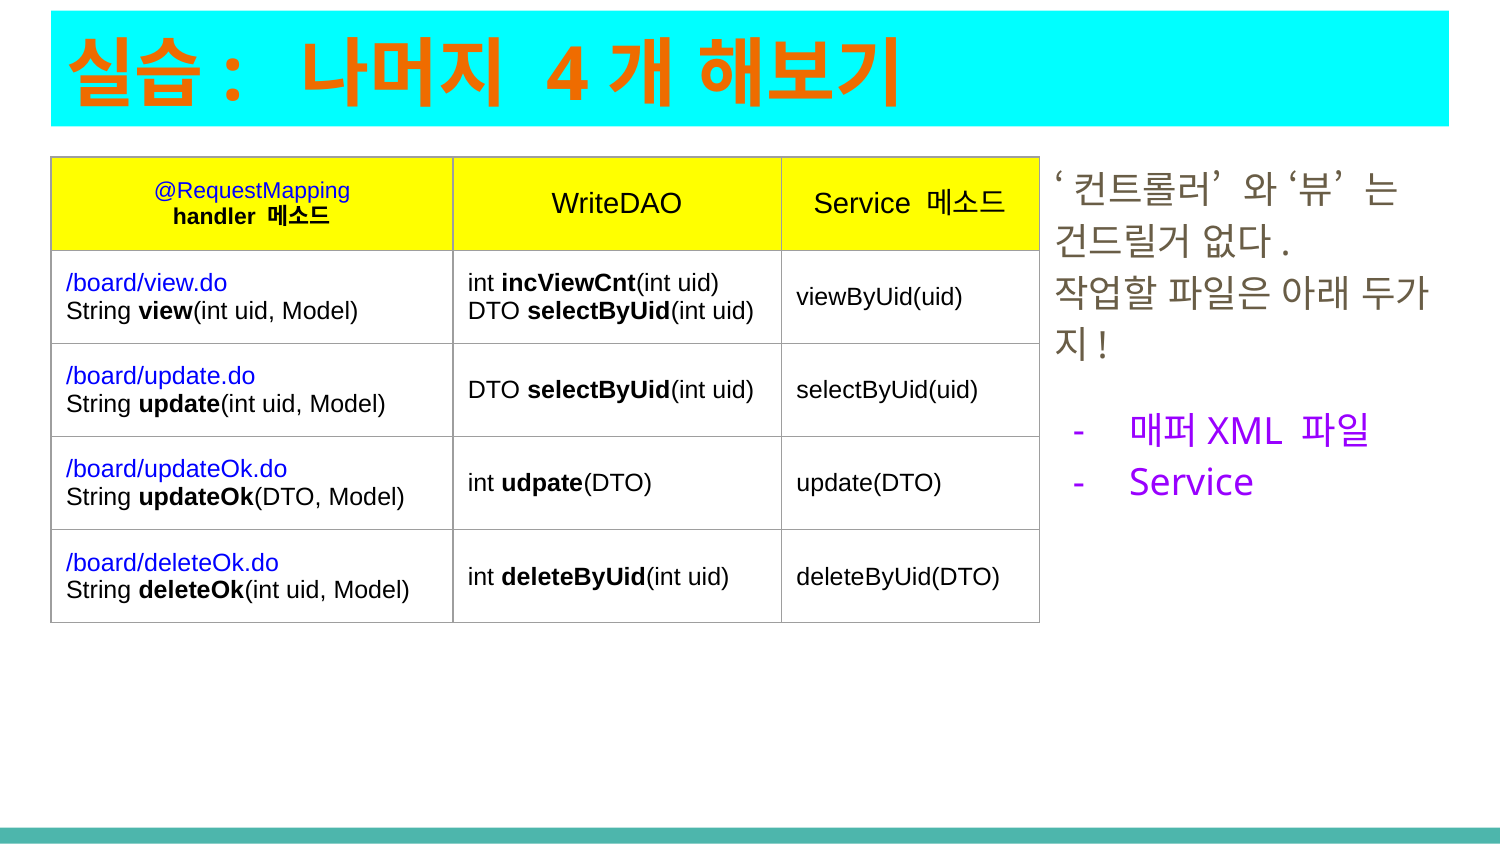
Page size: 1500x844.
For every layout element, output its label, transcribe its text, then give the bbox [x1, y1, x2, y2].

table_cell /board/update.do String update(int uid, Model) [52, 344, 452, 436]
table_cell /board/updateOk.do String updateOk(DTO, Model) [52, 437, 452, 529]
table_header Service 메소드 [782, 158, 1039, 250]
table_cell deleteByUid(DTO) [782, 530, 1039, 622]
table_cell viewByUid(uid) [782, 251, 1039, 343]
list ‘컨트롤러’ 와 ‘뷰’ 는 건드릴거 없다. 작업할 파일은 아래 두가지! 매퍼XML 파일 Service [1039, 144, 1487, 558]
table_cell update(DTO) [782, 437, 1039, 529]
table_cell int udpate(DTO) [454, 437, 781, 529]
table_cell /board/deleteOk.do String deleteOk(int uid, Model) [52, 530, 452, 622]
table_header WriteDAO [454, 158, 781, 250]
table_cell selectByUid(uid) [782, 344, 1039, 436]
table_header @RequestMapping handler 메소드 [52, 158, 452, 250]
table_cell int incViewCnt(int uid) DTO selectByUid(int uid) [454, 251, 781, 343]
table_cell int deleteByUid(int uid) [454, 530, 781, 622]
table_cell /board/view.do String view(int uid, Model) [52, 251, 452, 343]
title 실습: 나머지 4개 해보기 [51, 10, 1449, 127]
table_cell DTO selectByUid(int uid) [454, 344, 781, 436]
